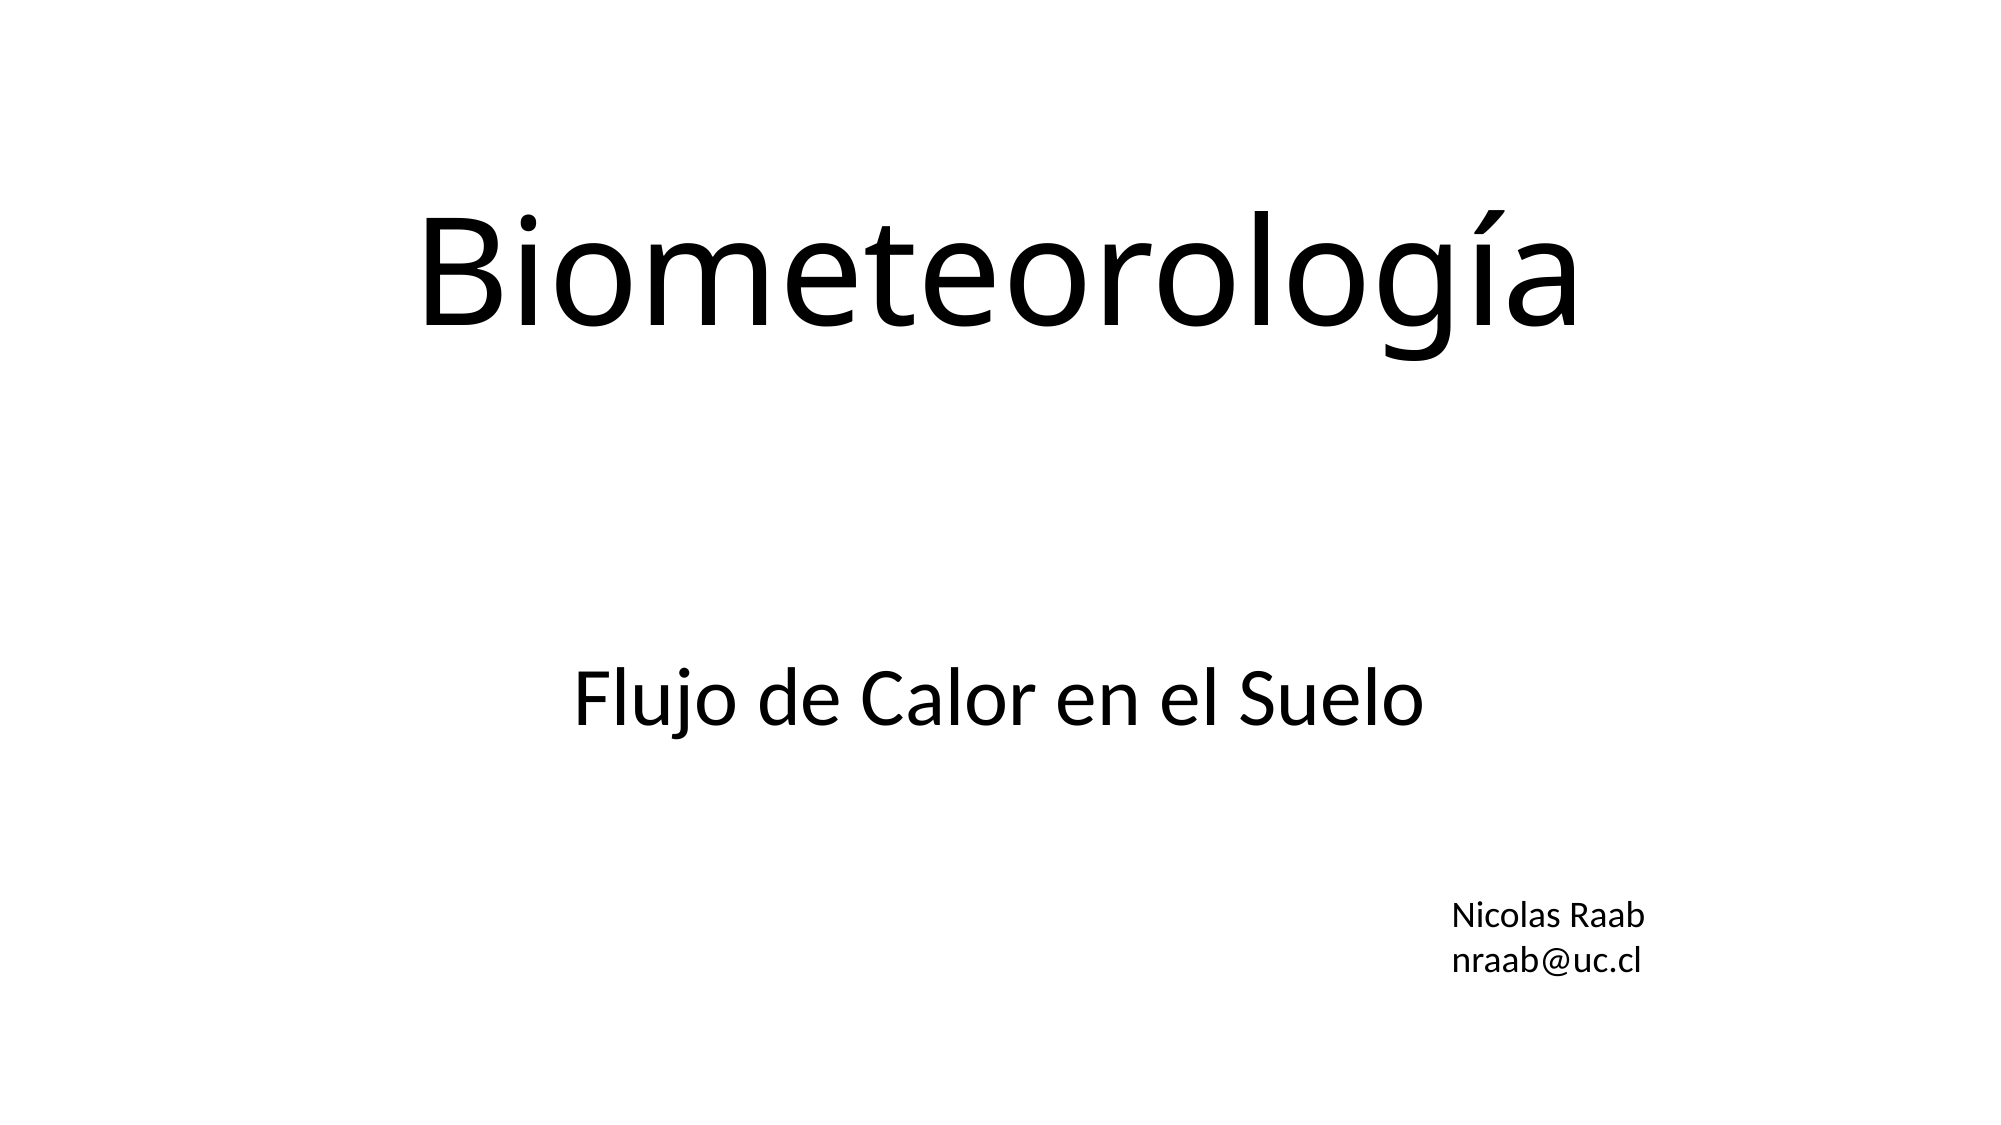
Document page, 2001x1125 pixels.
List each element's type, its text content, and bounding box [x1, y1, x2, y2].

text_box Nicolas Raab nraab@uc.cl [1436, 882, 1750, 987]
subtitle Flujo de Calor en el Suelo [249, 645, 1750, 760]
title Biometeorología [249, 184, 1750, 366]
